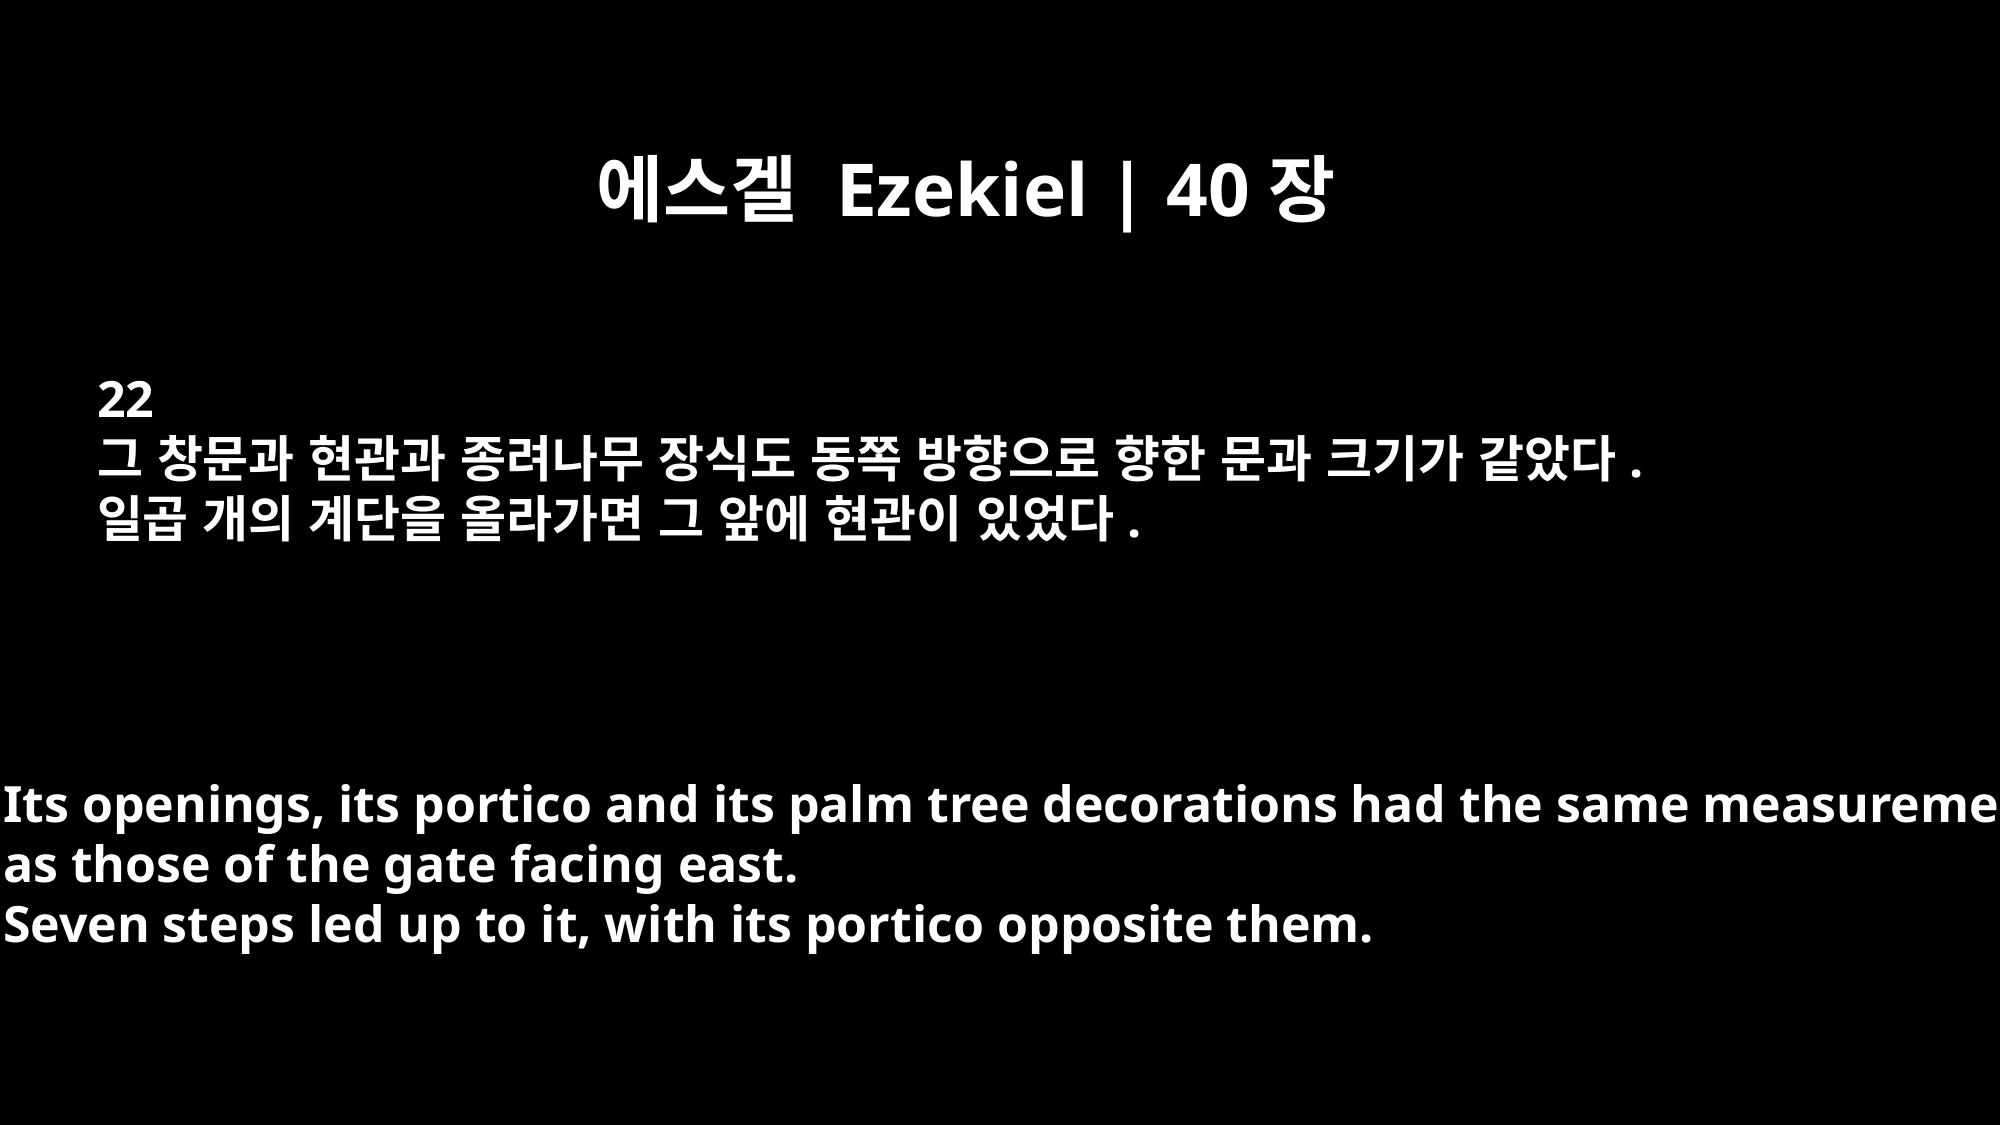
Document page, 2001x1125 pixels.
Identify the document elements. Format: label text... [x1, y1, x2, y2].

text_box 에스겔 Ezekiel | 40장 [581, 136, 1351, 239]
text_box 22 그 창문과 현관과 종려나무 장식도 동쪽 방향으로 향한 문과 크기가 같았다. 일곱 개의 계단을 올라가면 그 앞에 현관이 있었다. [82, 359, 1672, 555]
text_box Its openings, its portico and its palm tree decorations had the same measurements as those of the gate facing east. Seven steps led up to it, with its portico opposite them. [0, 764, 2000, 960]
